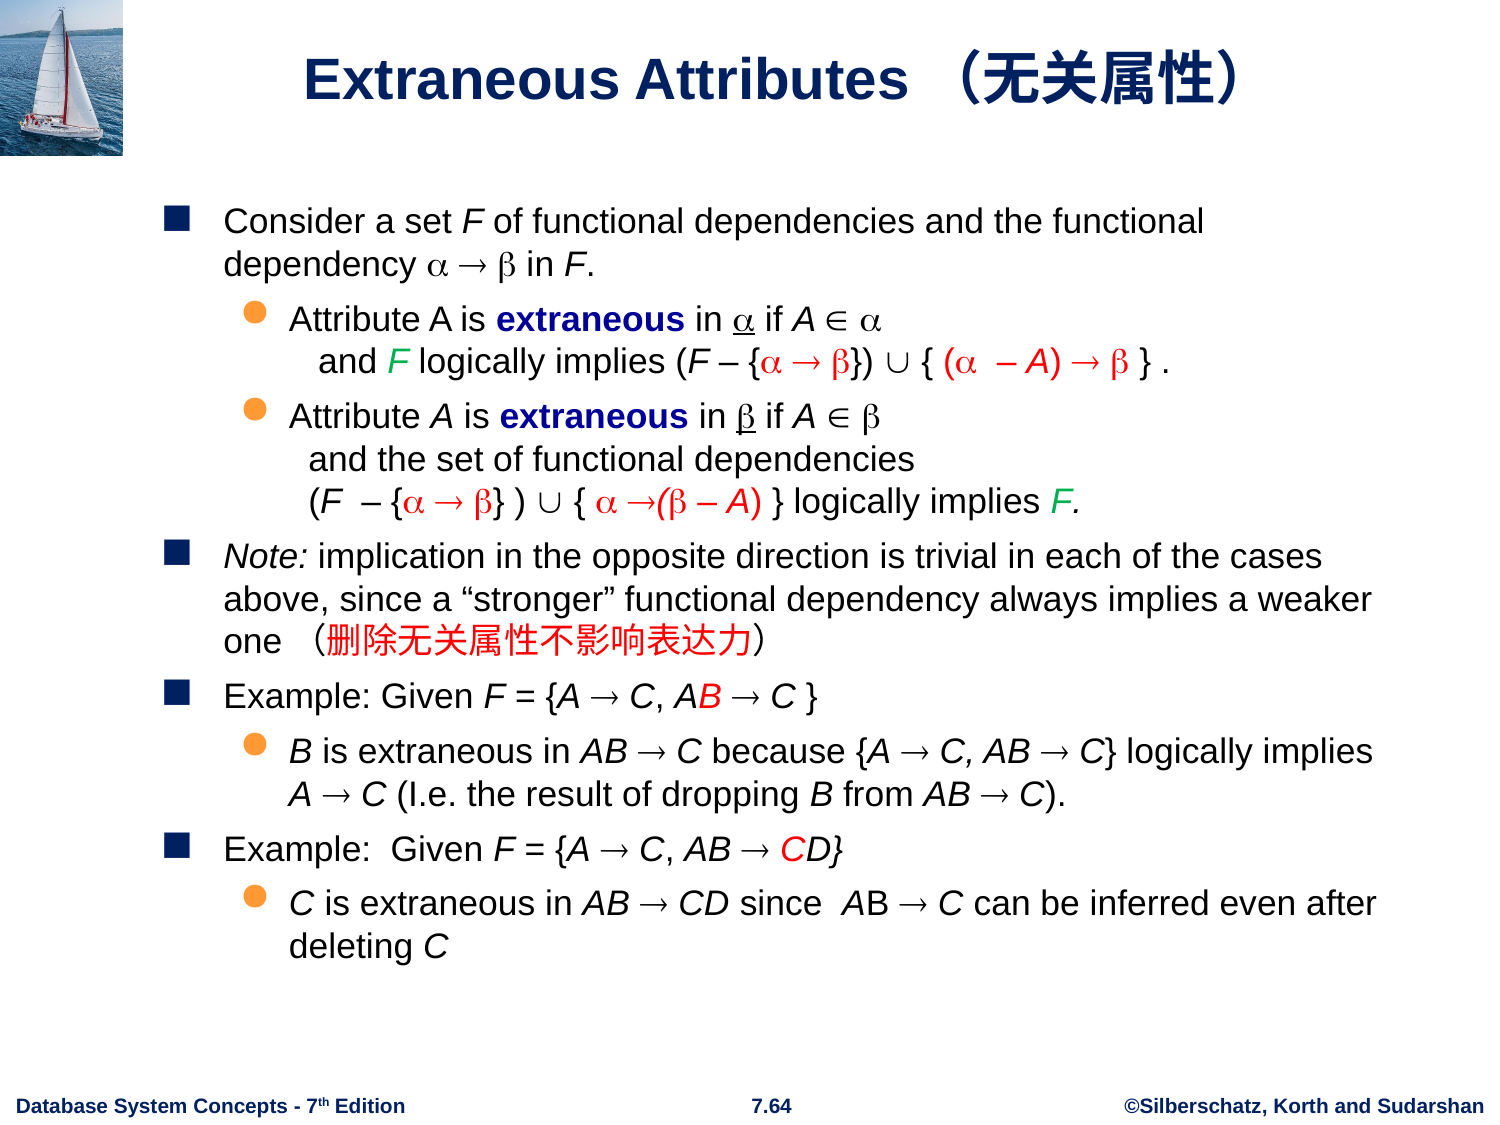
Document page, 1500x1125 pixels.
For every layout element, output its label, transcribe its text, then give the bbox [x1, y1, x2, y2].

title Extraneous Attributes（无关属性） [125, 18, 1452, 120]
picture [0, 0, 123, 156]
list Consider a set F of functional dependencies and the functional dependency    in F. Attribute A is extraneous in  if A   and F logically implies (F – {  })  { ( – A)   } . Attribute A is extraneous in  if A   and the set of functional dependencies (F – {  } )  {  ( – A) } logically implies F. Note: implication in the opposite direction is trivial in each of the cases above, since a “stronger” functional dependency always implies a weaker one（删除无关属性不影响表达力） Example: Given F = {A  C, AB  C } B is extraneous in AB  C because {A  C, AB  C} logically implies A  C (I.e. the result of dropping B from AB  C). Example: Given F = {A  C, AB  CD} C is extraneous in AB  CD since AB  C can be inferred even after deleting C [152, 190, 1397, 1054]
